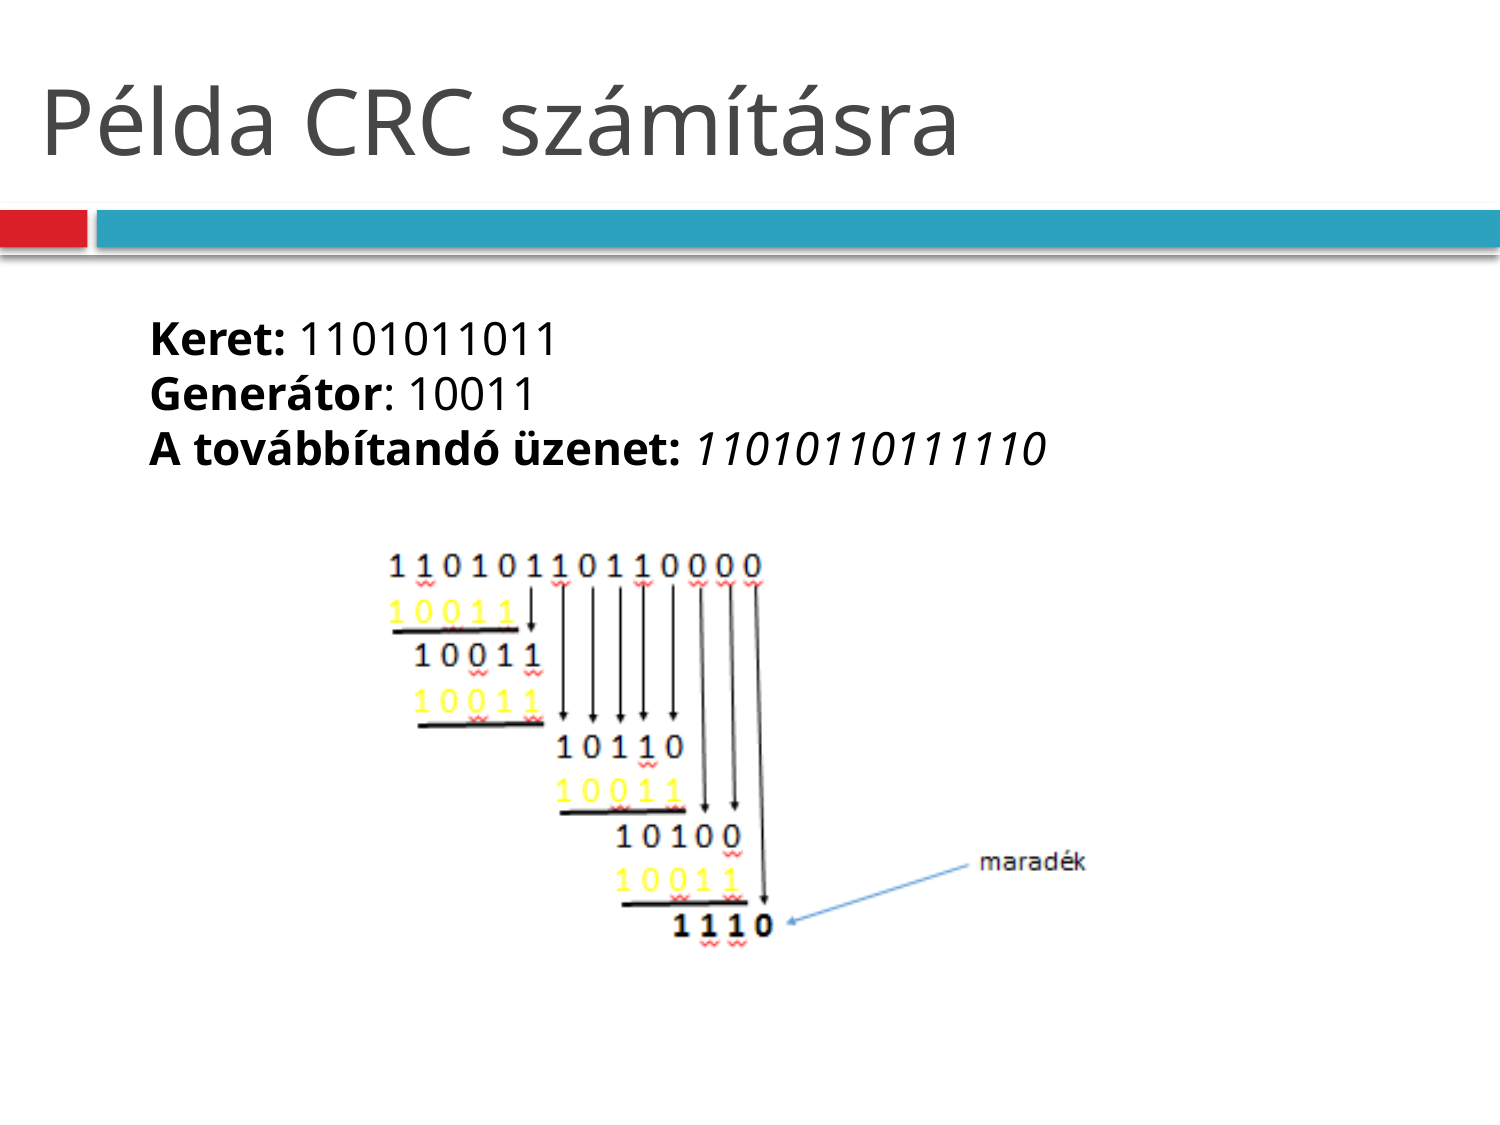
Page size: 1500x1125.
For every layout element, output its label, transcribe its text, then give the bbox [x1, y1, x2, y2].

title Példa CRC számításra [24, 37, 1475, 200]
list Keret: 1101011011 Generátor: 10011 A továbbítandó üzenet: 11010110111110 [135, 302, 1373, 509]
picture [368, 534, 1156, 981]
